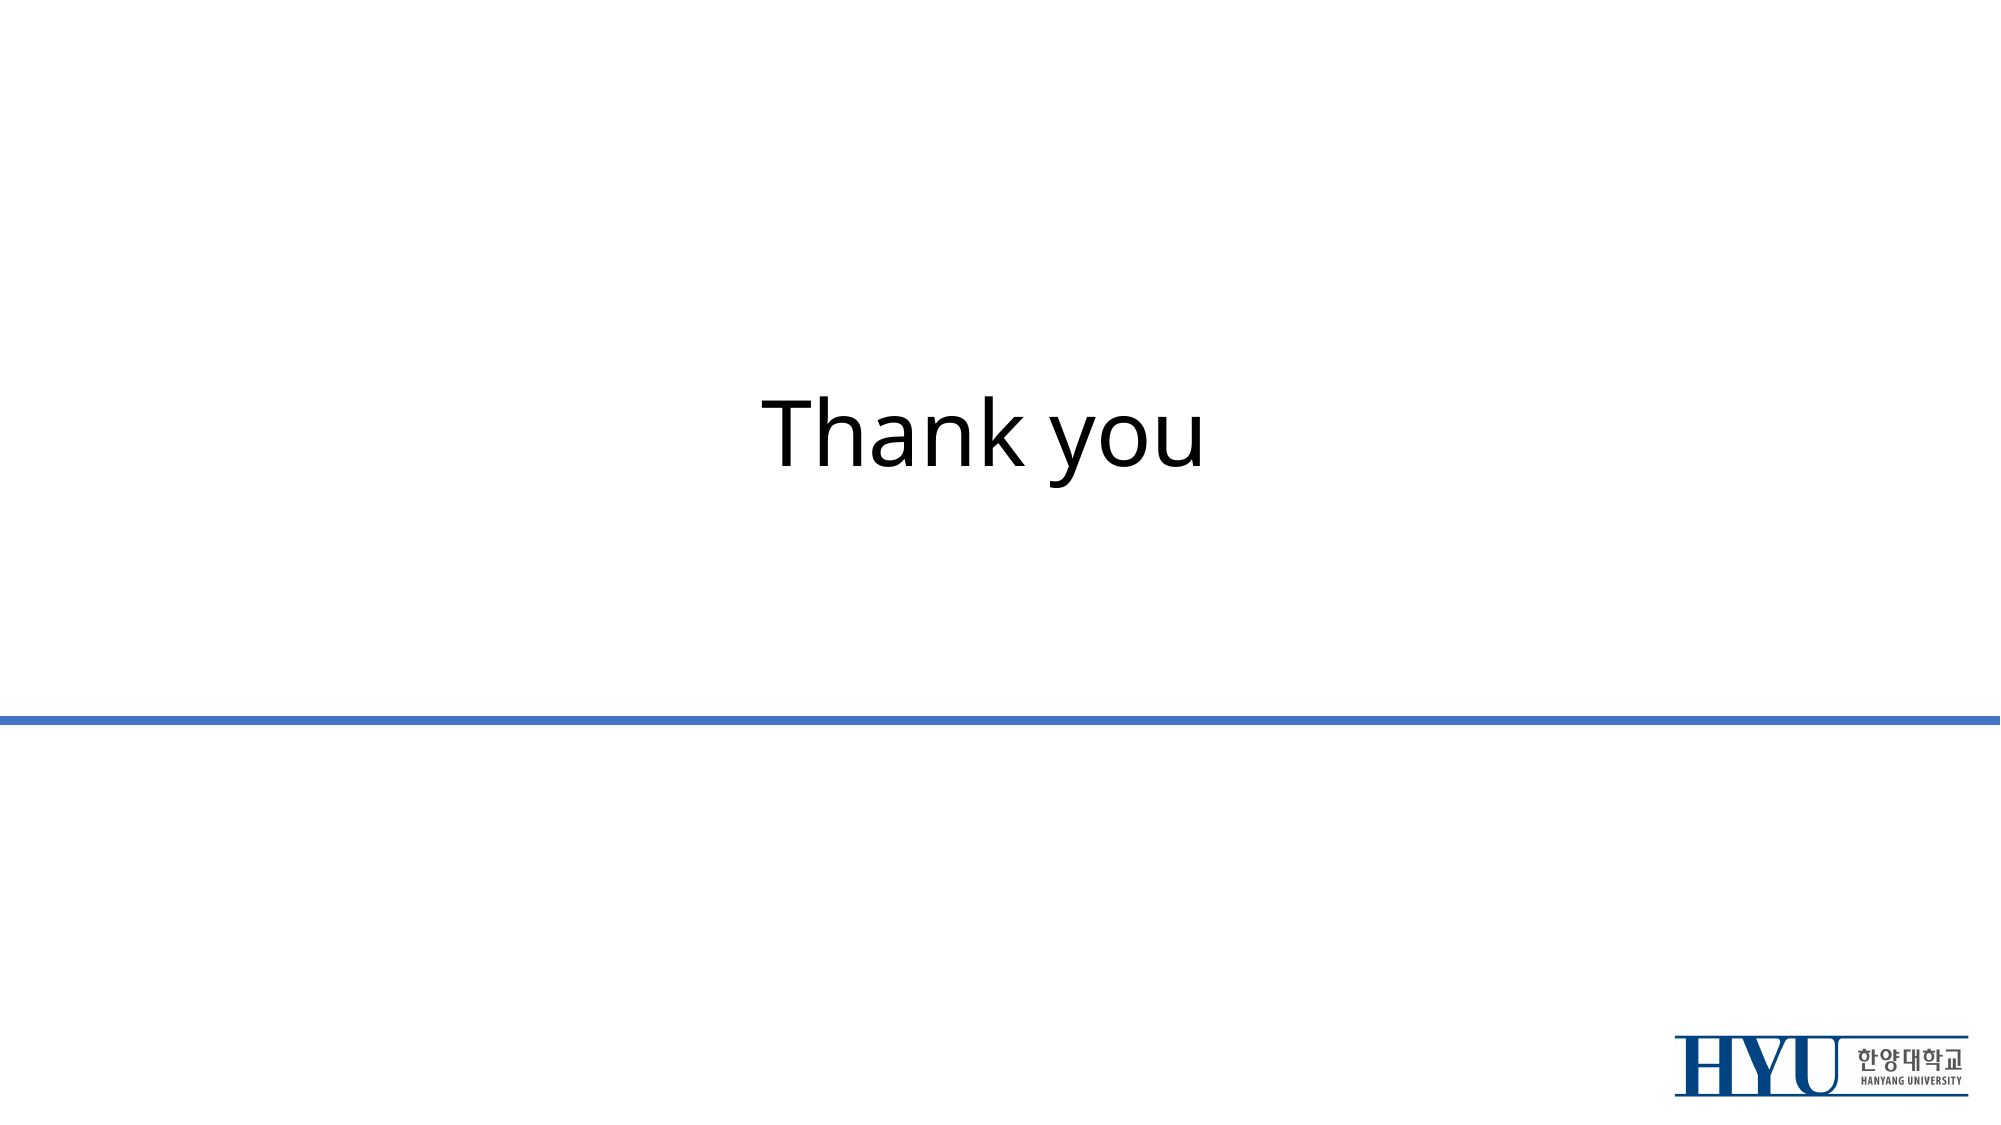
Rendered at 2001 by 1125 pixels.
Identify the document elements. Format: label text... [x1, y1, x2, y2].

picture [1674, 1035, 1969, 1097]
title Thank you [237, 306, 1733, 495]
